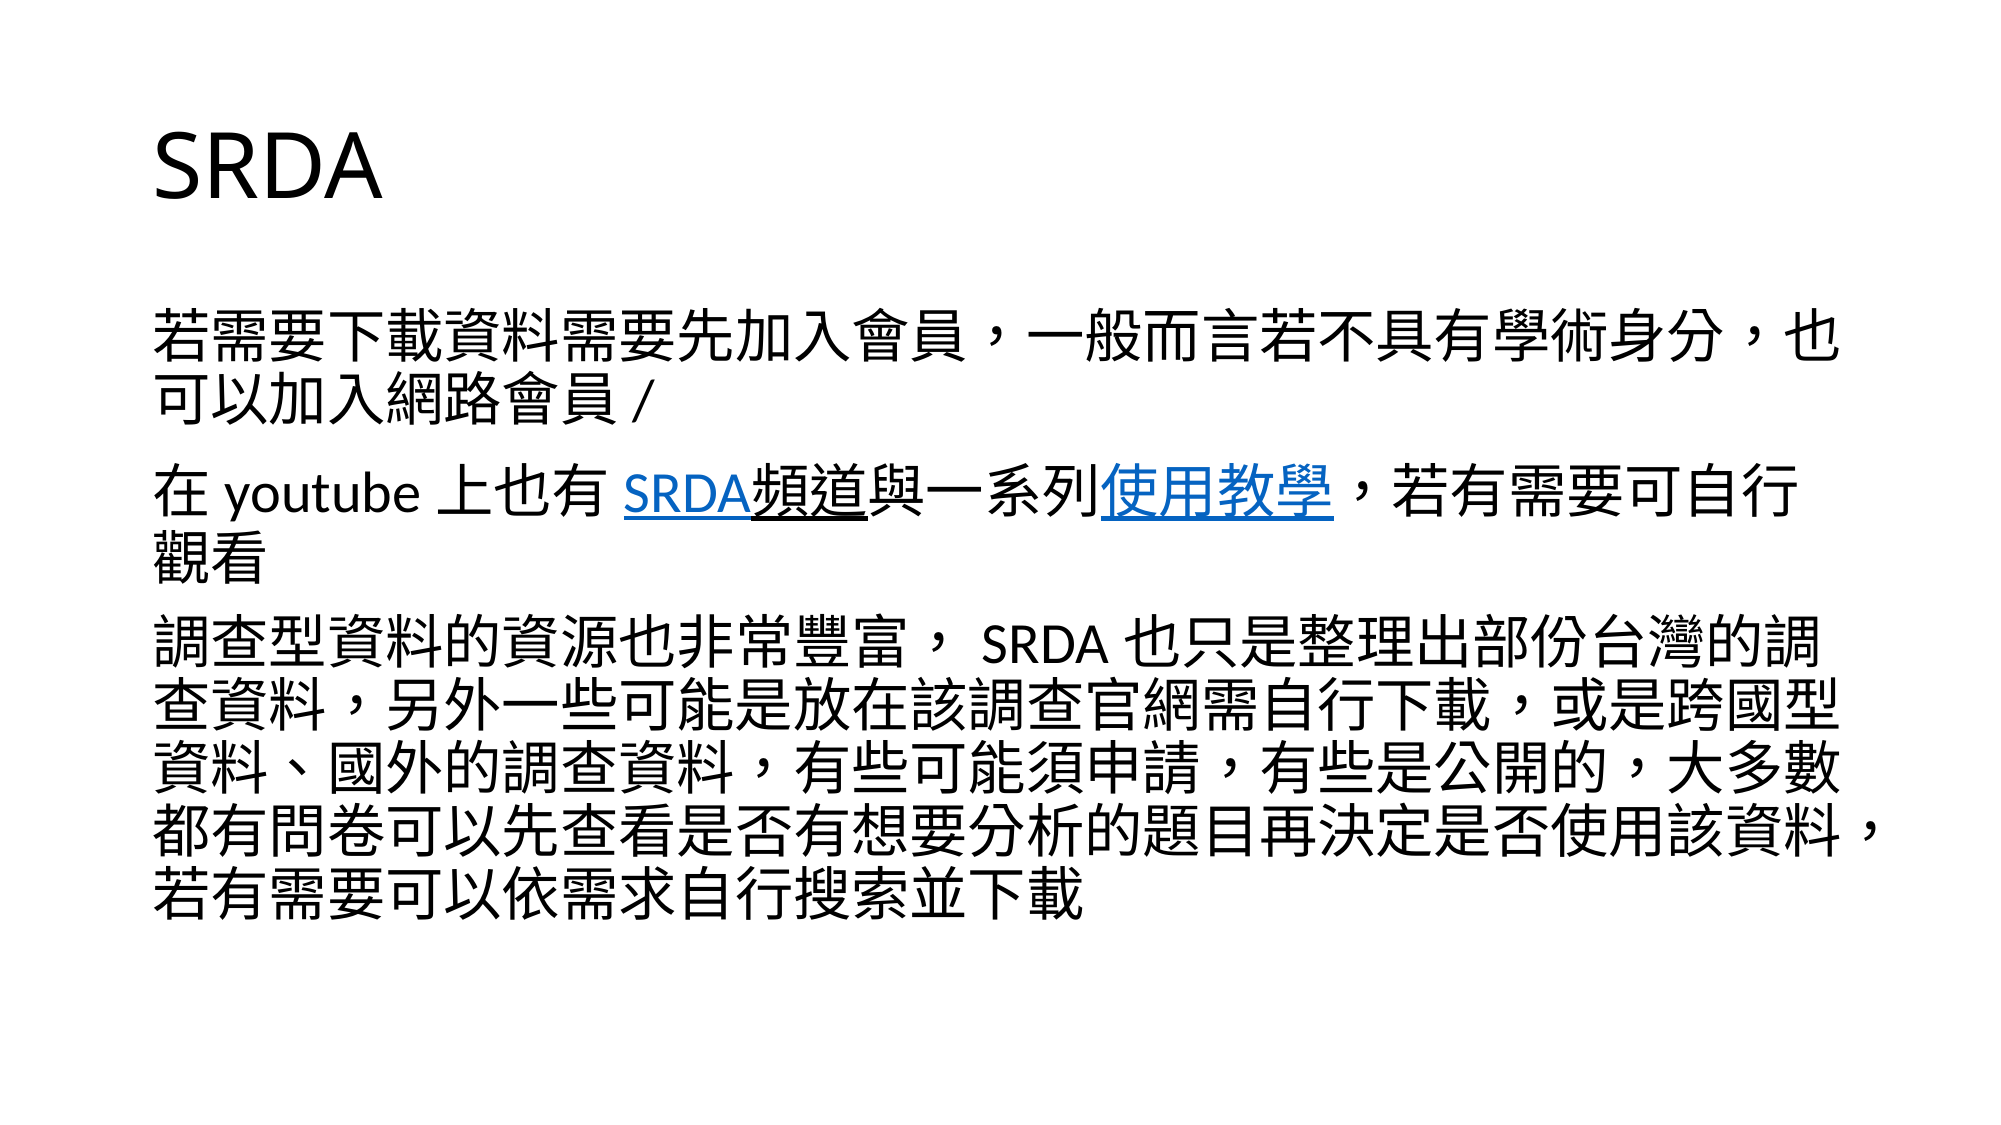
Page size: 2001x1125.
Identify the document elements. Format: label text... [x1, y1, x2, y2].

title SRDA [137, 59, 1863, 278]
list 若需要下載資料需要先加入會員，一般而言若不具有學術身分，也可以加入網路會員/ 在youtube上也有SRDA頻道與一系列使用教學，若有需要可自行觀看 調查型資料的資源也非常豐富，SRDA也只是整理出部份台灣的調查資料，另外一些可能是放在該調查官網需自行下載，或是跨國型資料、國外的調查資料，有些可能須申請，有些是公開的，大多數都有問卷可以先查看是否有想要分析的題目再決定是否使用該資料，若有需要可以依需求自行搜索並下載 [137, 299, 1863, 1014]
